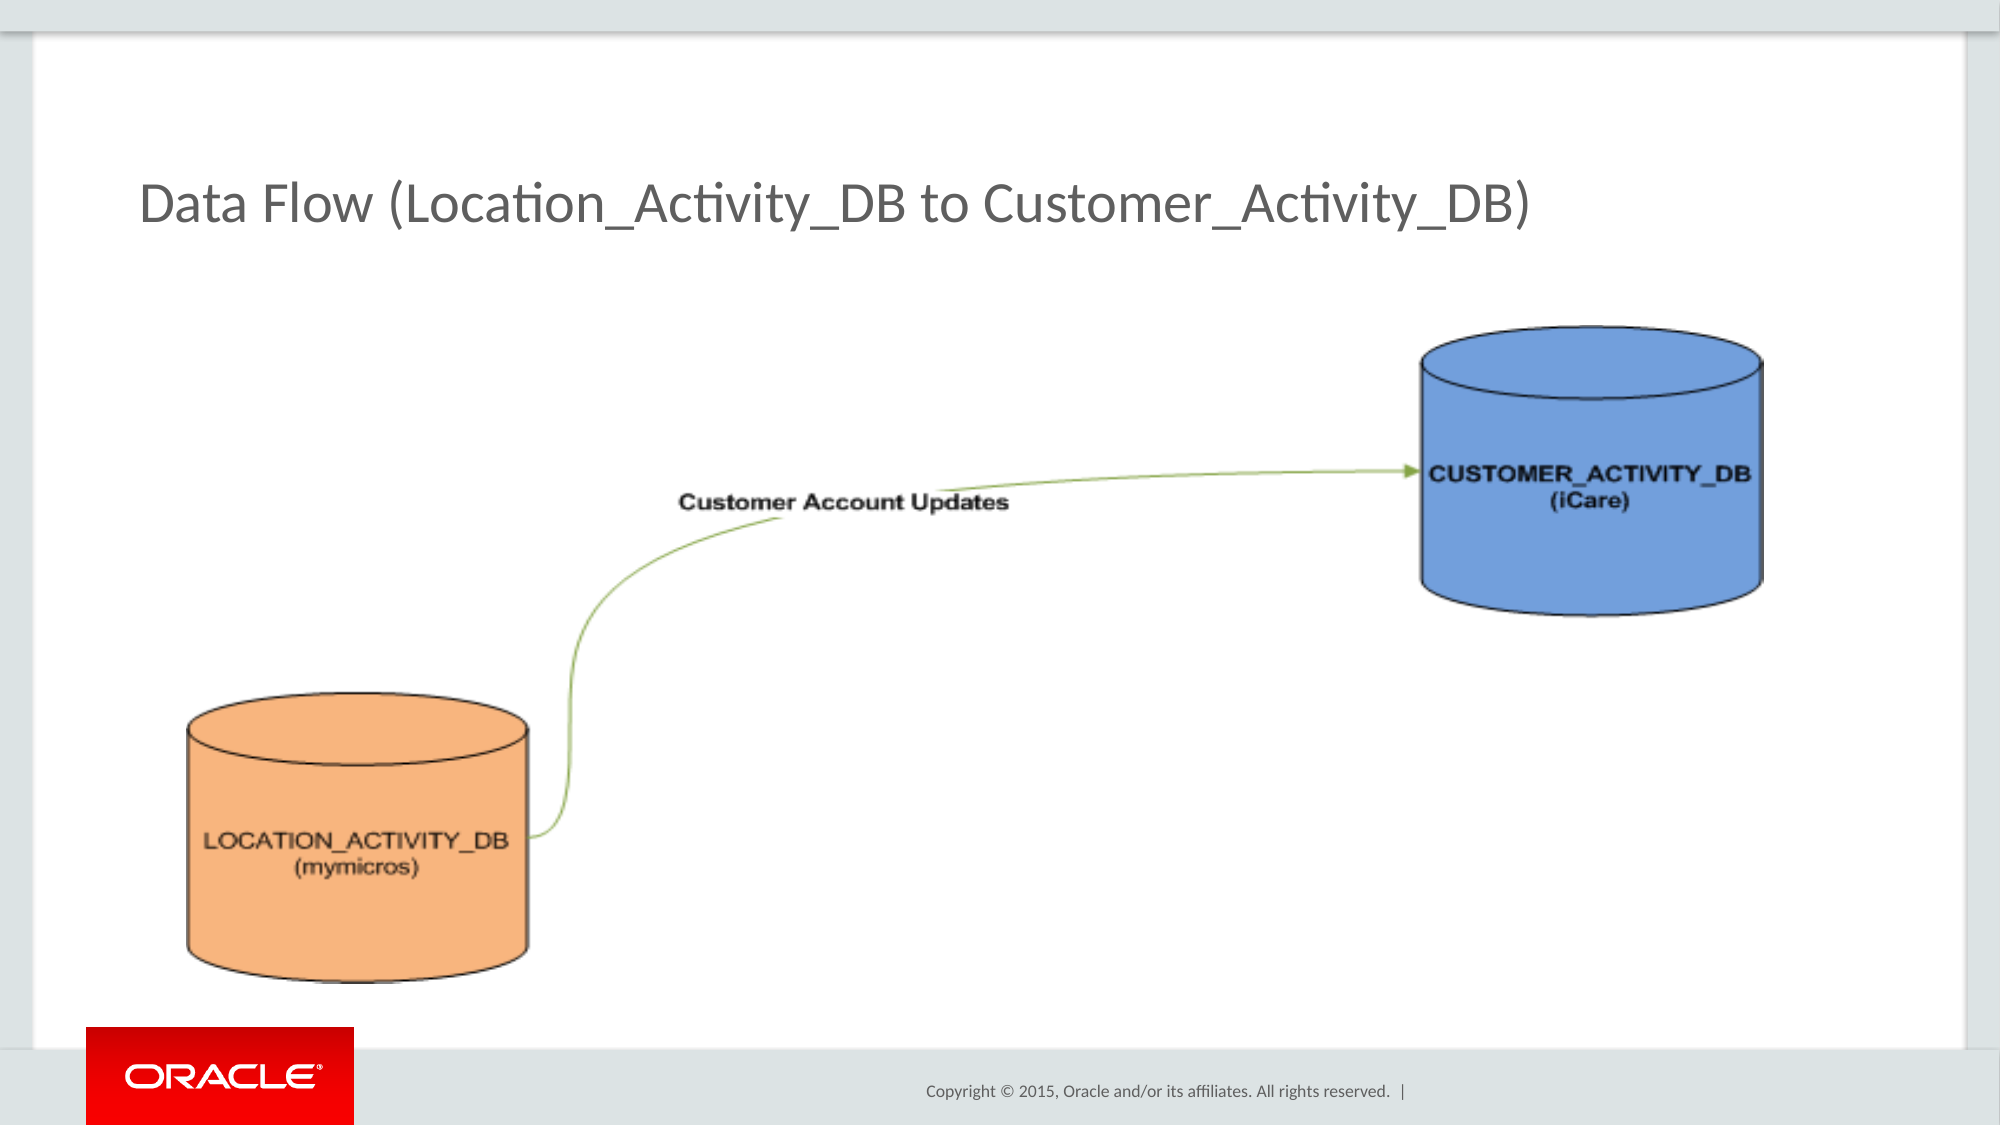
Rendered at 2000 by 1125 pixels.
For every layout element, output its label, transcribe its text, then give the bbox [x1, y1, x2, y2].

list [186, 325, 1764, 985]
title Data Flow (Location_Activity_DB to Customer_Activity_DB) [139, 134, 1900, 235]
picture [86, 1027, 354, 1125]
